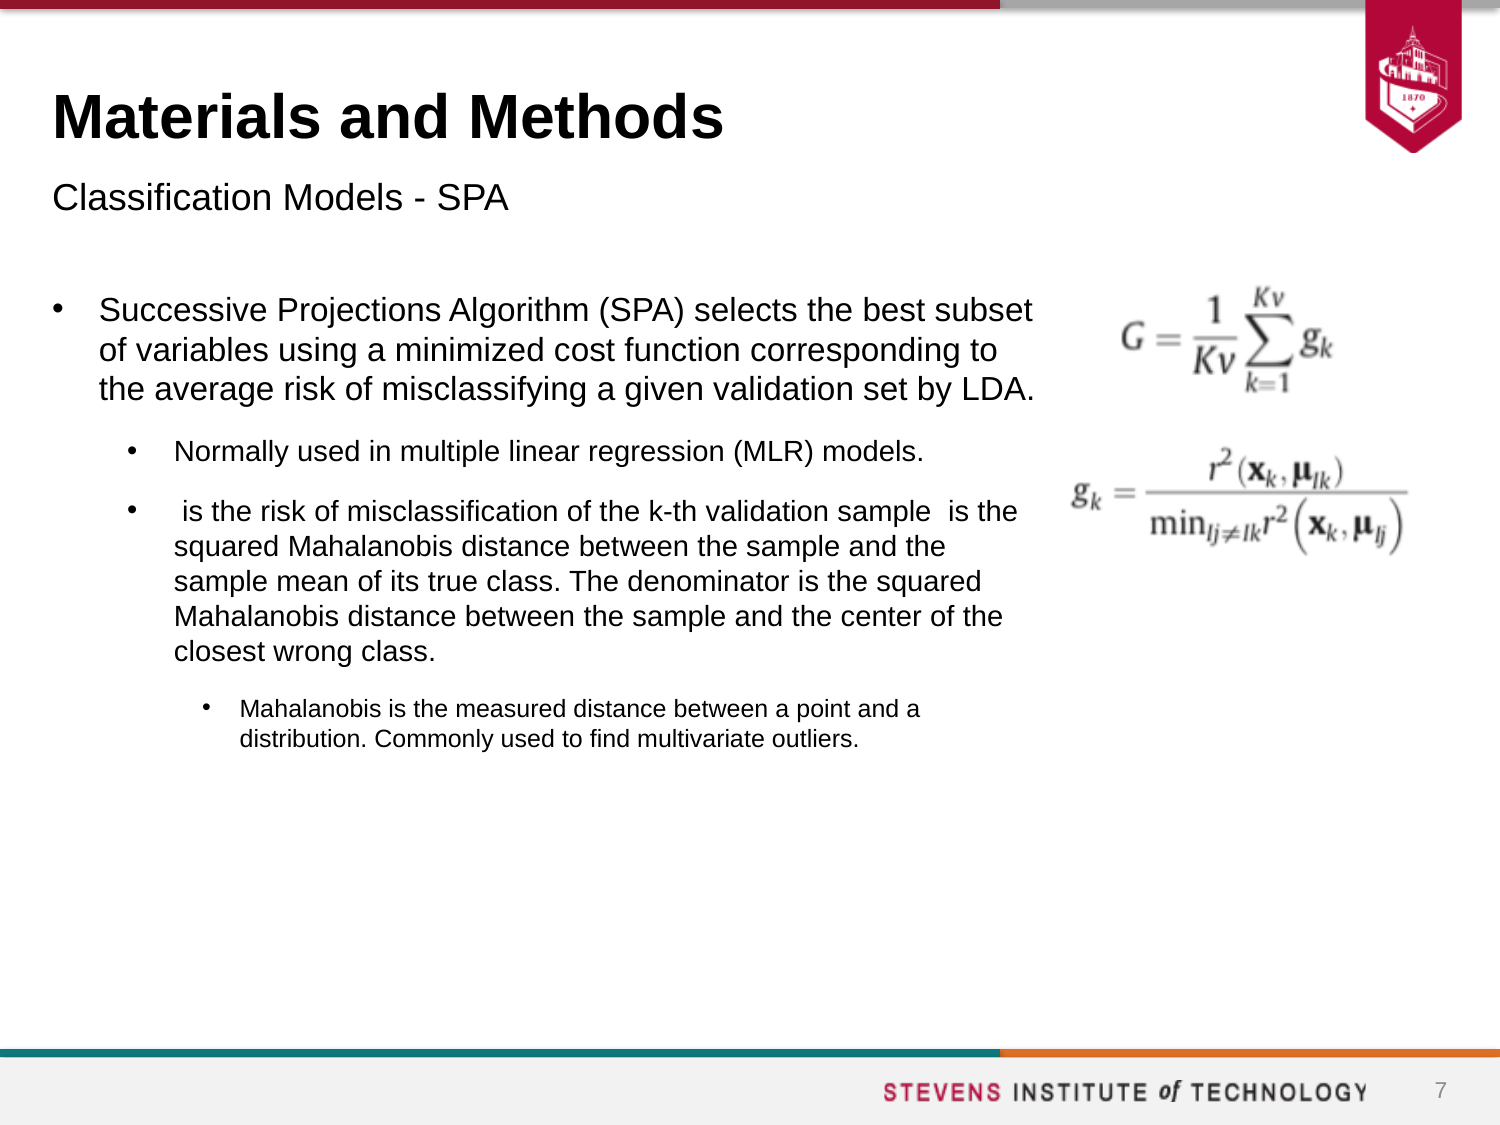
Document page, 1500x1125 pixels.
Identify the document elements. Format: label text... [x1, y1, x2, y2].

picture [1026, 231, 1445, 591]
list Classification Models - SPA [37, 165, 1463, 232]
slide_number 7 [1401, 1059, 1481, 1120]
title Materials and Methods [37, 68, 1236, 157]
